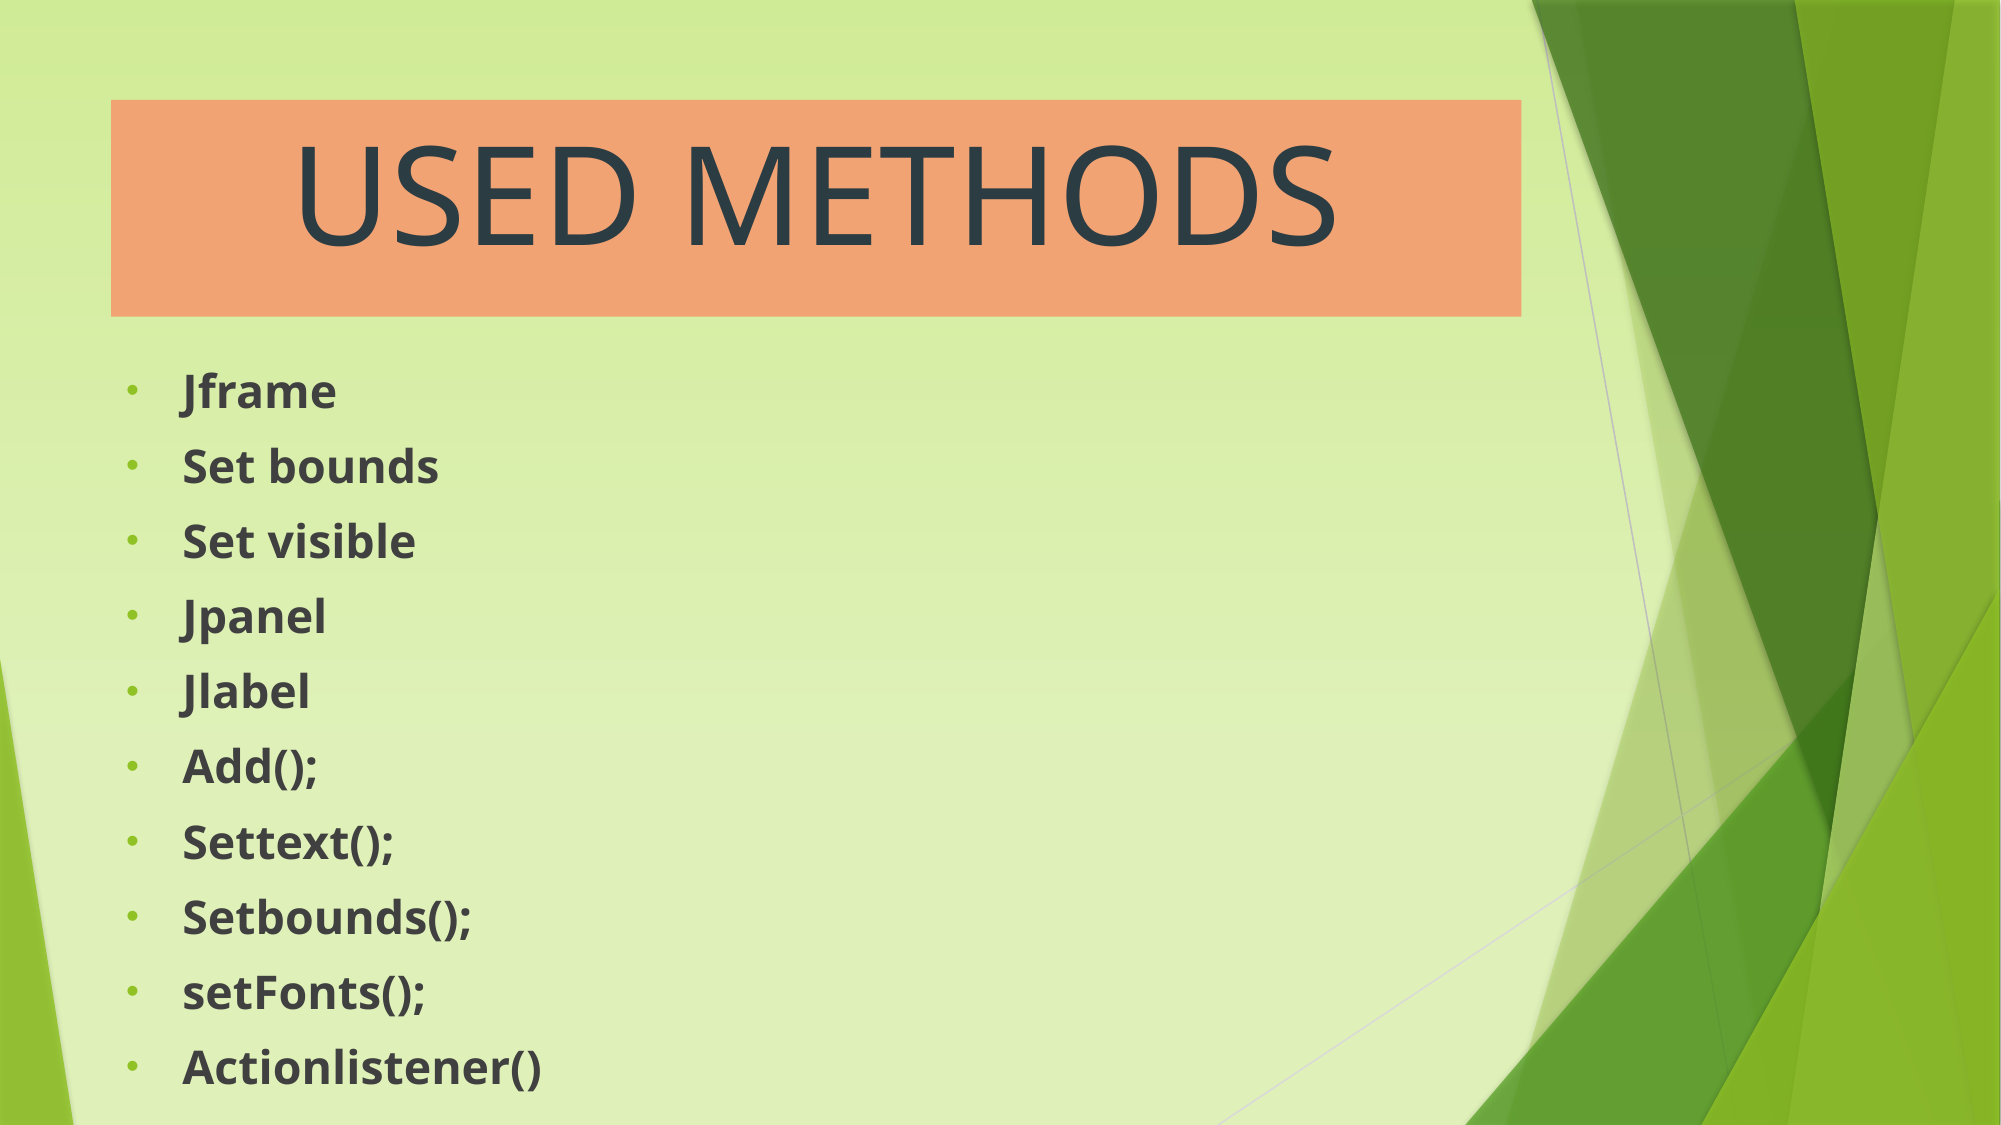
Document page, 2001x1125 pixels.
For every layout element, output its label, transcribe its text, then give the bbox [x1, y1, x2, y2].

title USED METHODS [111, 99, 1522, 317]
list Jframe Set bounds Set visible Jpanel Jlabel Add(); Settext(); Setbounds(); setFonts(); Actionlistener() [111, 354, 1508, 1102]
